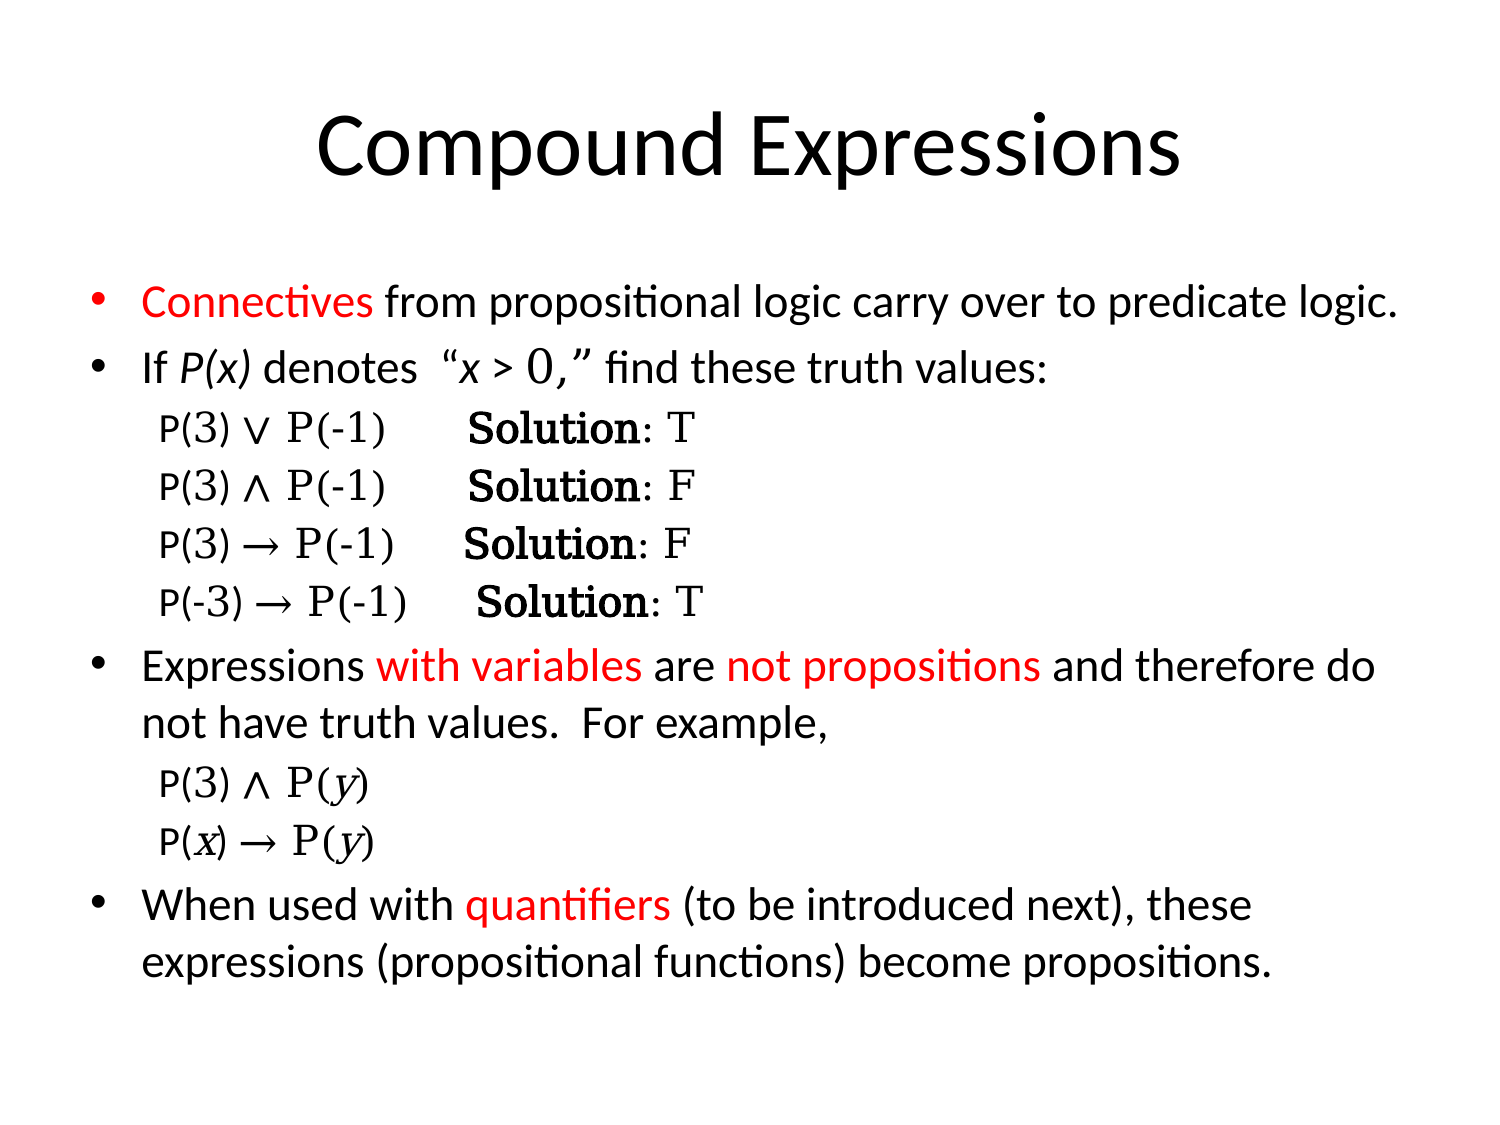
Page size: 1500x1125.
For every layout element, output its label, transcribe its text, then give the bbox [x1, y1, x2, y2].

list Connectives from propositional logic carry over to predicate logic. If P(x) denotes “x > 0,” find these truth values: P(3) ∨ P(-1) Solution: T P(3) ∧ P(-1) Solution: F P(3) → P(-1) Solution: F P(-3) → P(-1) Solution: T Expressions with variables are not propositions and therefore do not have truth values. For example, P(3) ∧ P(y) P(x) → P(y) When used with quantifiers (to be introduced next), these expressions (propositional functions) become propositions. [75, 262, 1425, 1005]
title Compound Expressions [75, 45, 1425, 233]
